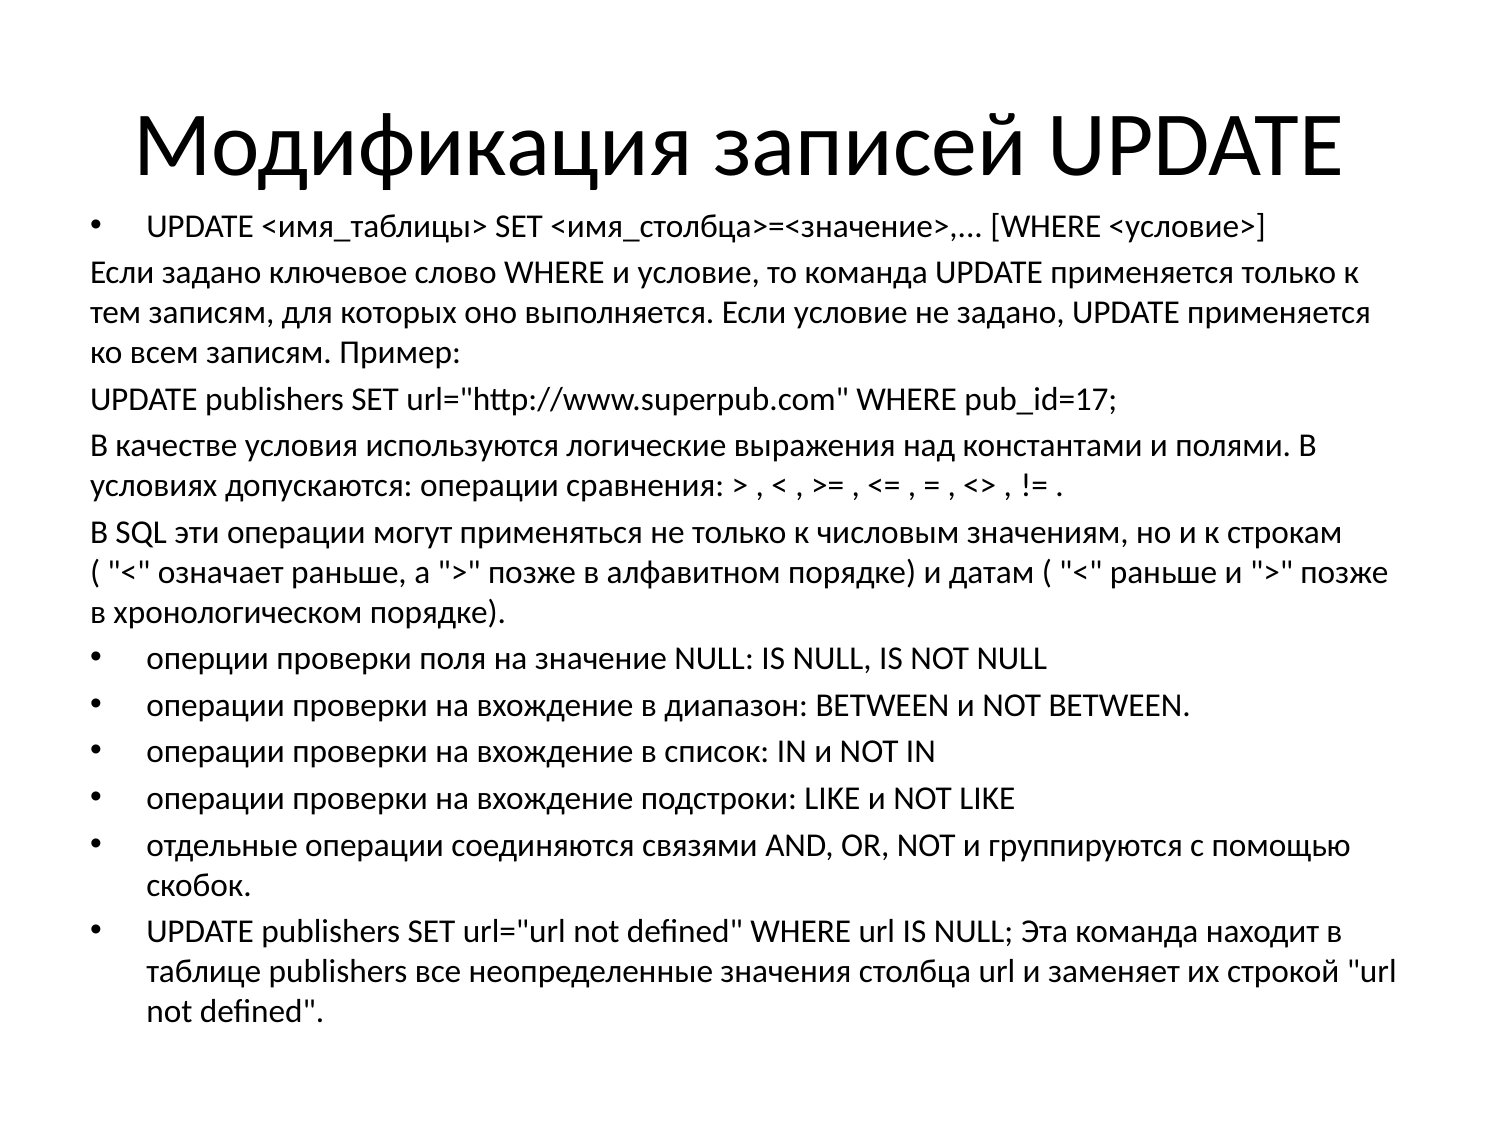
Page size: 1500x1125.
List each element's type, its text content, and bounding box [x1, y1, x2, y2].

title Модификация записей UPDATE [75, 45, 1425, 196]
list UPDATE <имя_таблицы> SET <имя_столбца>=<значение>,... [WHERE <условие>] Если задано ключевое слово WHERE и условие, то команда UPDATE применяется только к тем записям, для которых оно выполняется. Если условие не задано, UPDATE применяется ко всем записям. Пример: UPDATE publishers SET url="http://www.superpub.com" WHERE pub_id=17; В качестве условия используются логические выражения над константами и полями. В условиях допускаются: операции сравнения: > , < , >= , <= , = , <> , != . В SQL эти операции могут применяться не только к числовым значениям, но и к строкам ( "<" означает раньше, а ">" позже в алфавитном порядке) и датам ( "<" раньше и ">" позже в хронологическом порядке). оперции проверки поля на значение NULL: IS NULL, IS NOT NULL операции проверки на вхождение в диапазон: BETWEEN и NOT BETWEEN. операции проверки на вхождение в список: IN и NOT IN операции проверки на вхождение подстроки: LIKE и NOT LIKE отдельные операции соединяются связями AND, OR, NOT и группируются с помощью скобок. UPDATE publishers SET url="url not defined" WHERE url IS NULL; Эта команда находит в таблице publishers все неопределенные значения столбца url и заменяет их строкой "url not defined". [75, 196, 1425, 1059]
